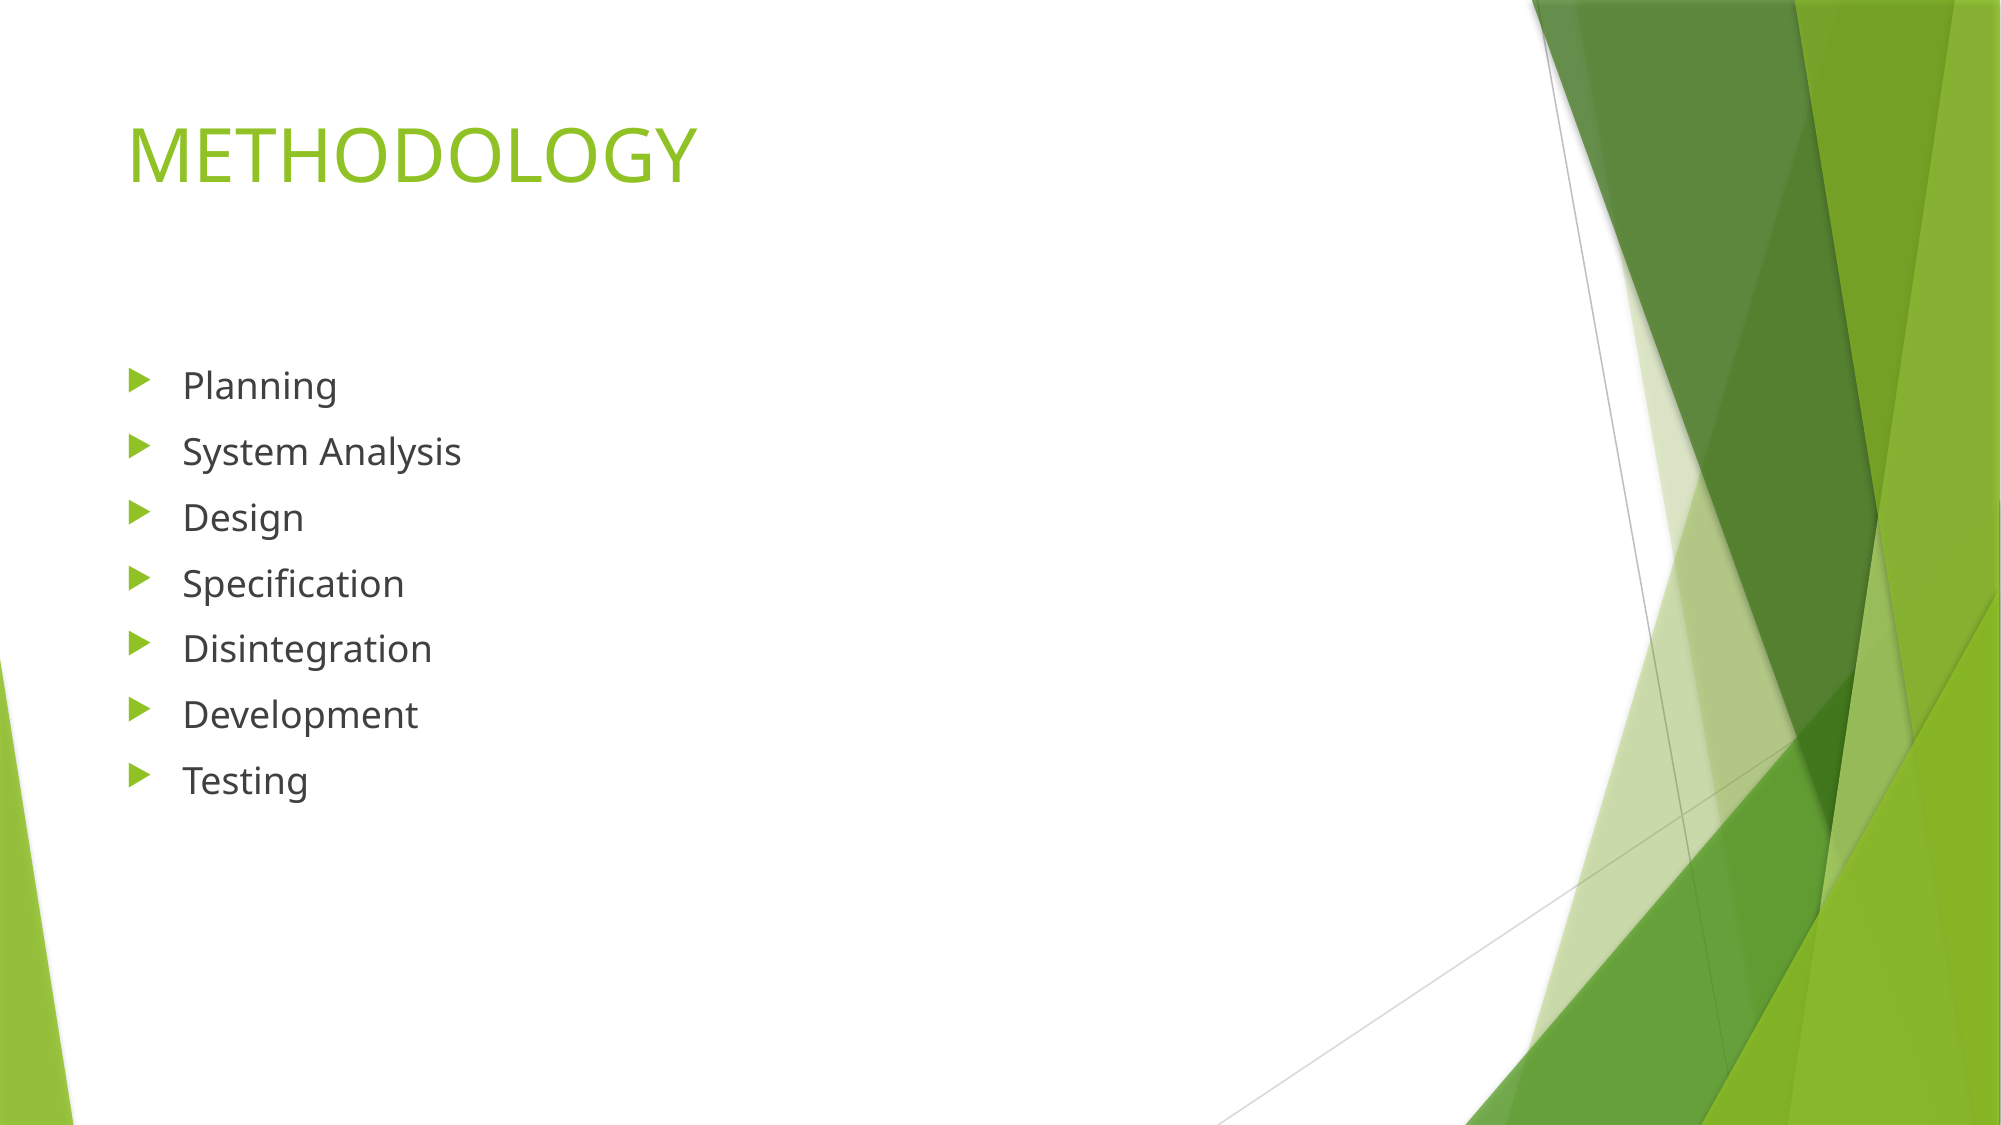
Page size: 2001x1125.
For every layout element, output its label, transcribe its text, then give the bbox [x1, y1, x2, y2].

list Planning System Analysis Design Specification Disintegration Development Testing [111, 354, 1522, 992]
title METHODOLOGY [111, 99, 1522, 317]
